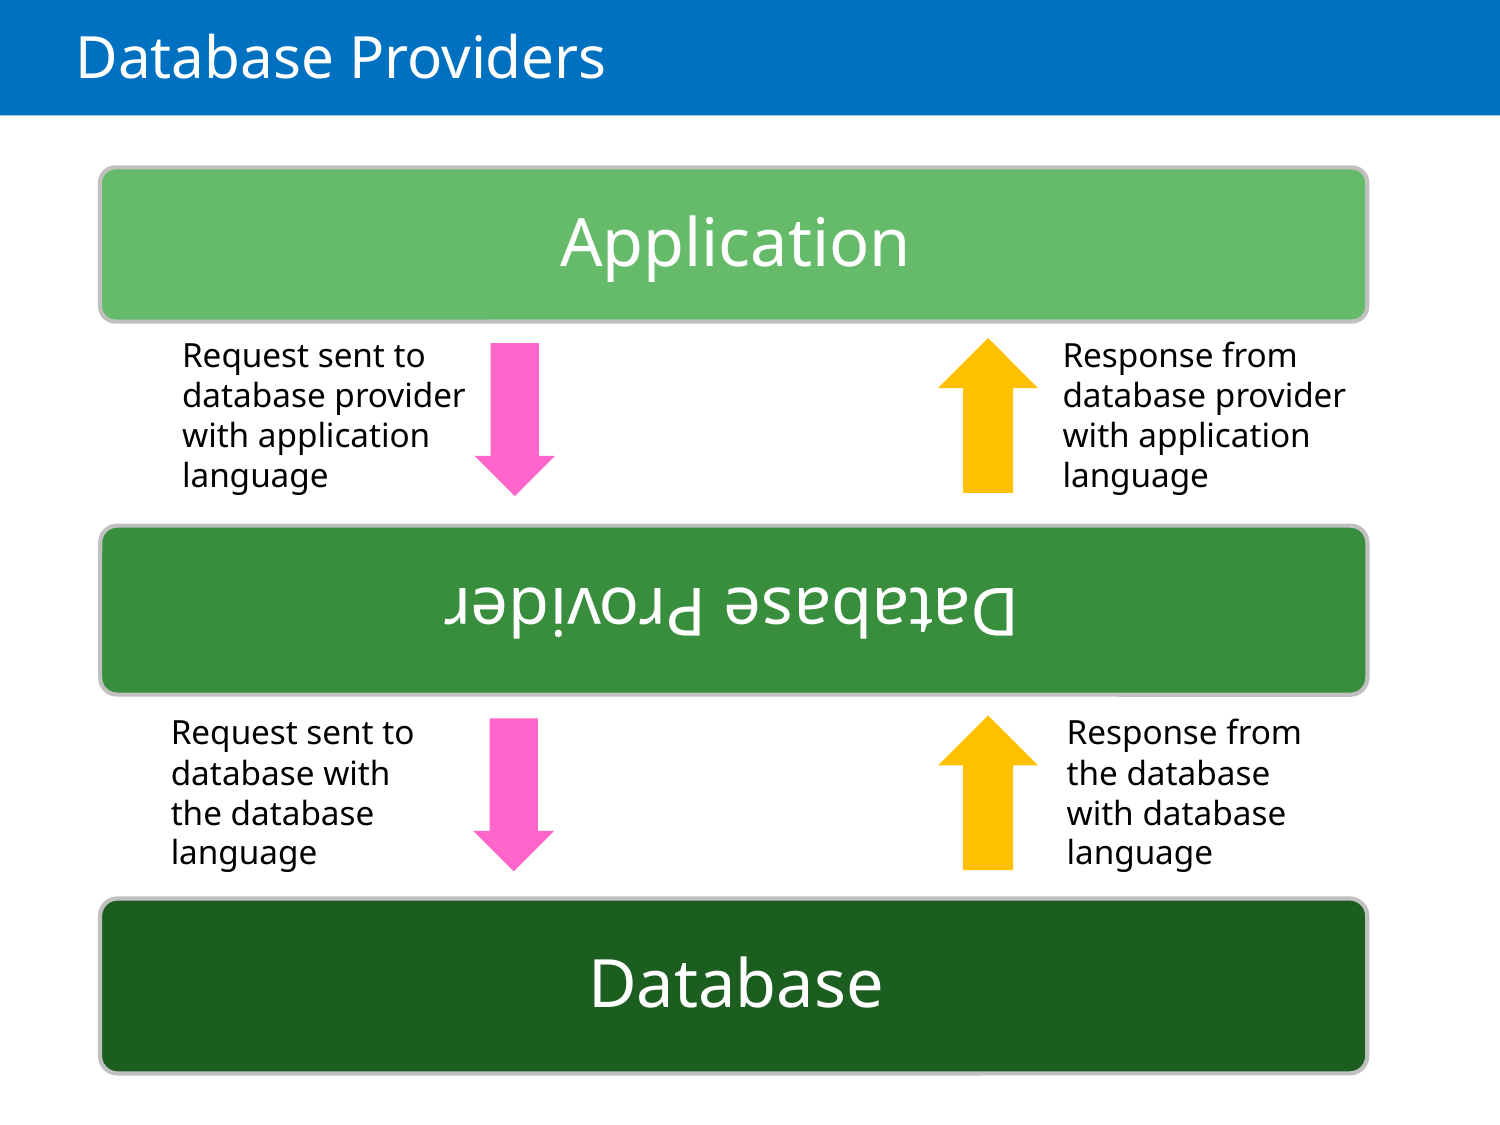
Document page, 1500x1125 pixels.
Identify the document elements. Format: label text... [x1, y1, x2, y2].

title Database Providers [75, 0, 1351, 122]
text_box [92, 167, 1375, 1074]
